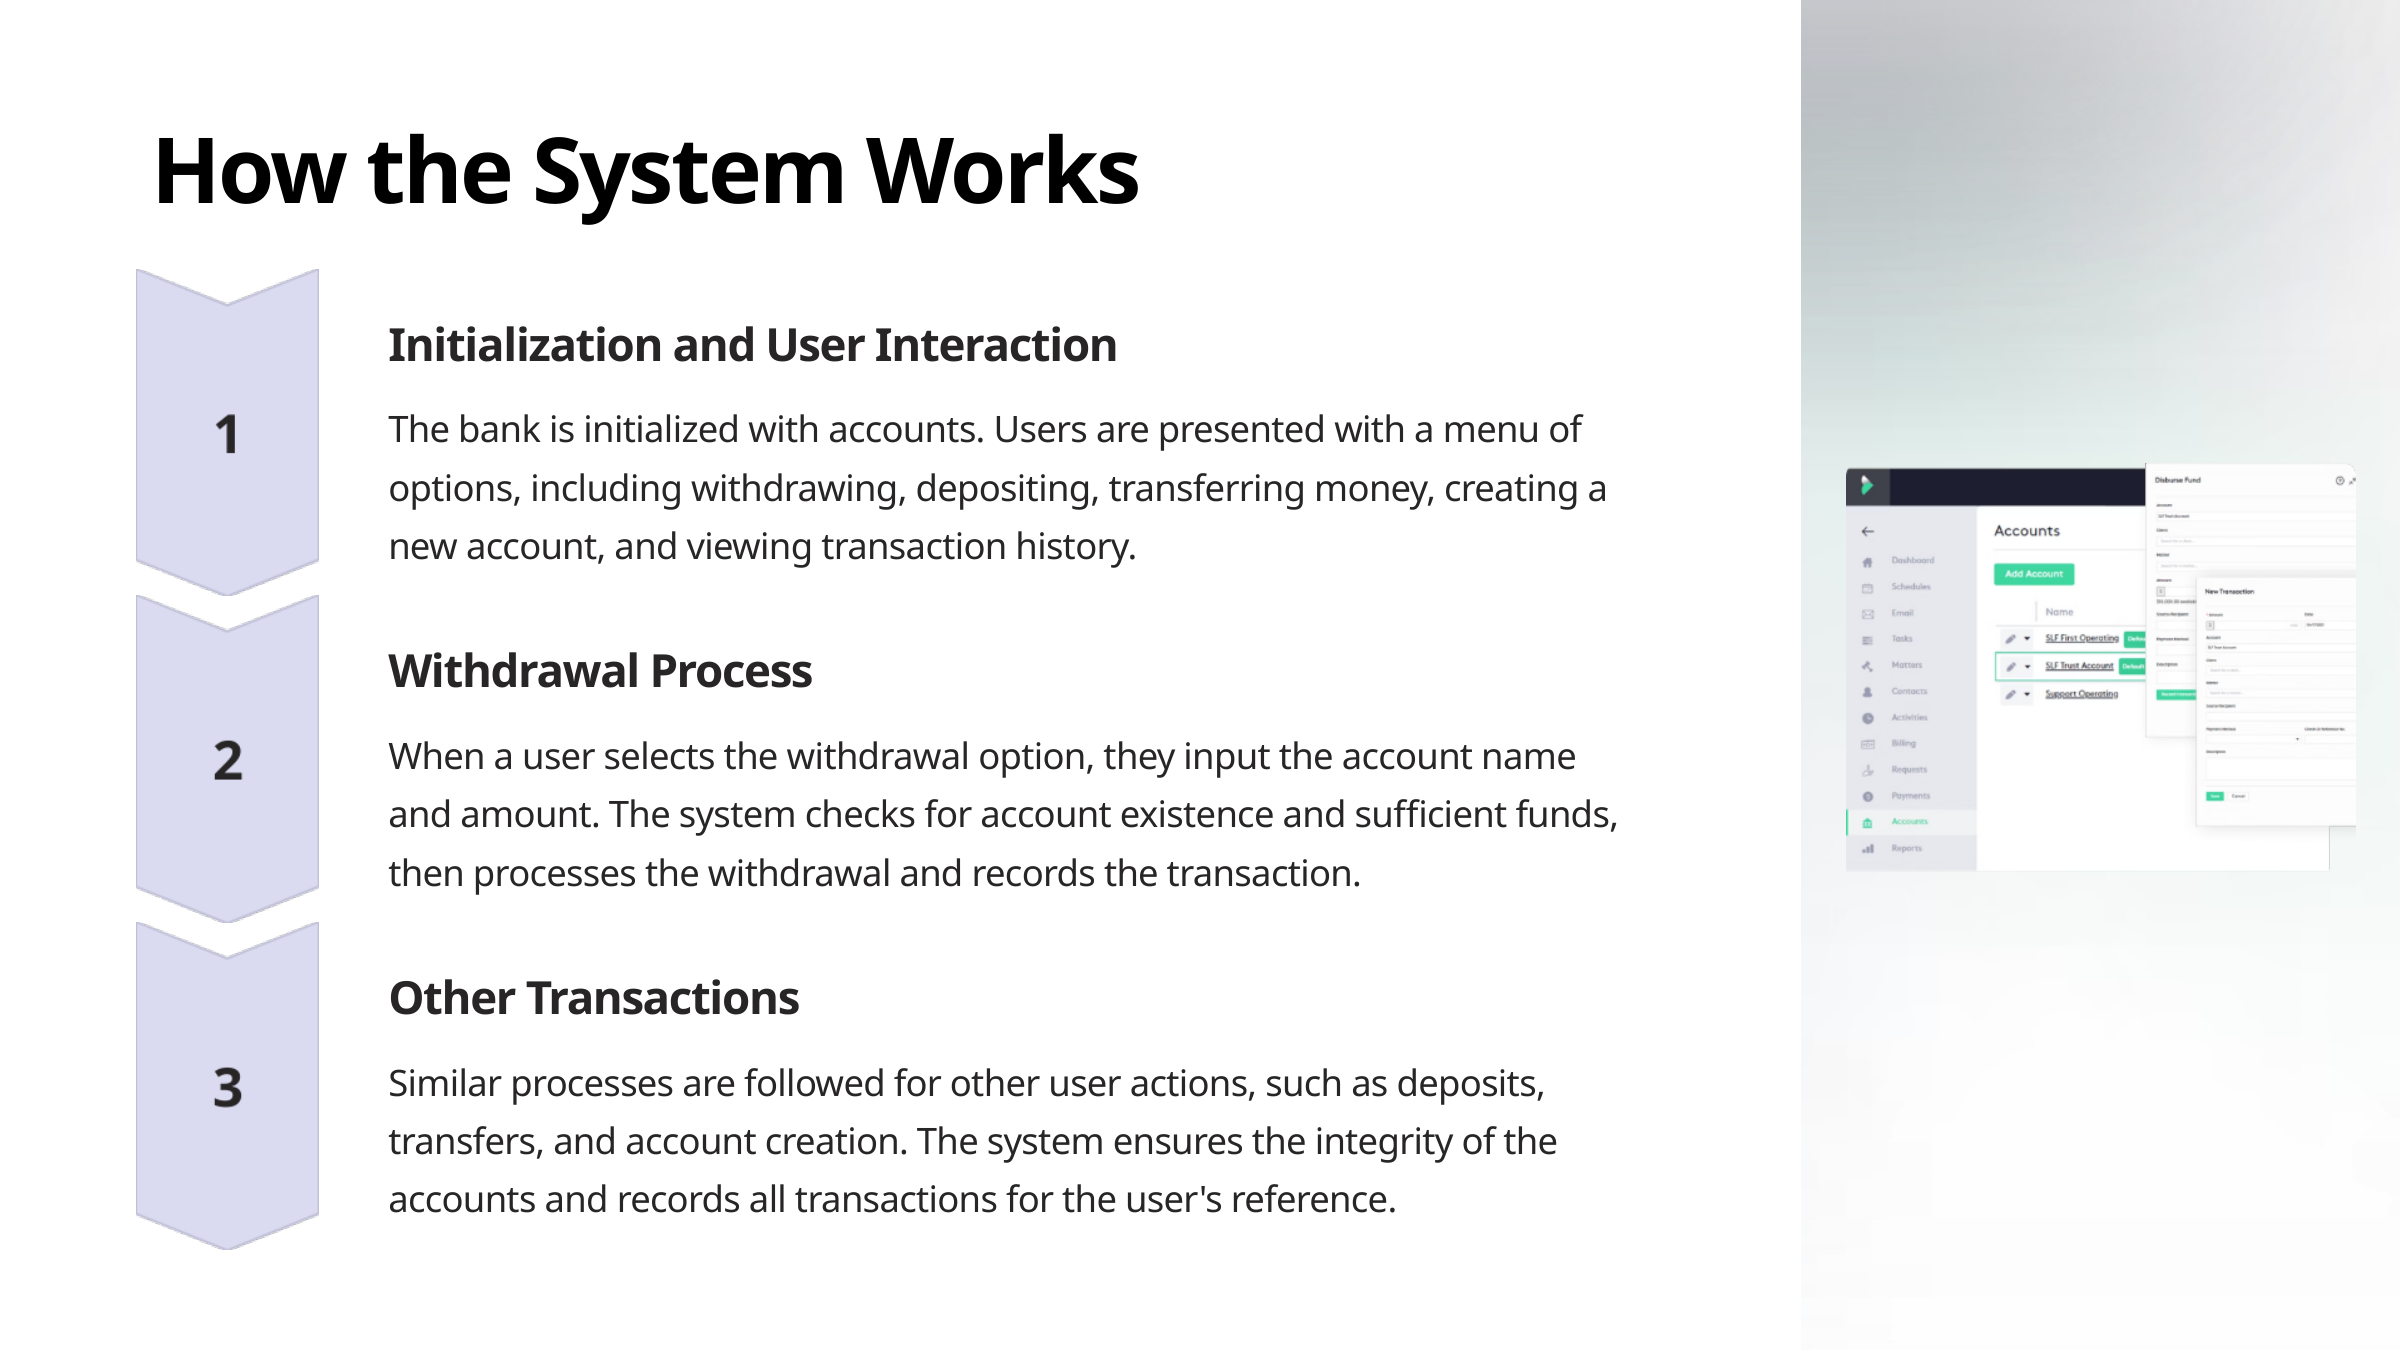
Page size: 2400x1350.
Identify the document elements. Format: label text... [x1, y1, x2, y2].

text_box Similar processes are followed for other user actions, such as deposits, transfers, and account creation. The system ensures the integrity of the accounts and records all transactions for the user's reference. [373, 1037, 1664, 1213]
text_box The bank is initialized with accounts. Users are presented with a menu of options, including withdrawing, depositing, transferring money, creating a new account, and viewing transaction history. [373, 384, 1664, 560]
picture [136, 269, 319, 1250]
text_box How the System Works [136, 100, 1117, 215]
text_box Withdrawal Process [373, 632, 830, 690]
text_box Other Transactions [373, 958, 830, 1016]
text_box When a user selects the withdrawal option, they input the account name and amount. The system checks for account existence and sufficient funds, then processes the withdrawal and records the transaction. [373, 711, 1664, 887]
text_box Initialization and User Interaction [373, 305, 1063, 363]
picture [1801, 0, 2400, 1350]
text_box [0, 0, 1801, 1350]
